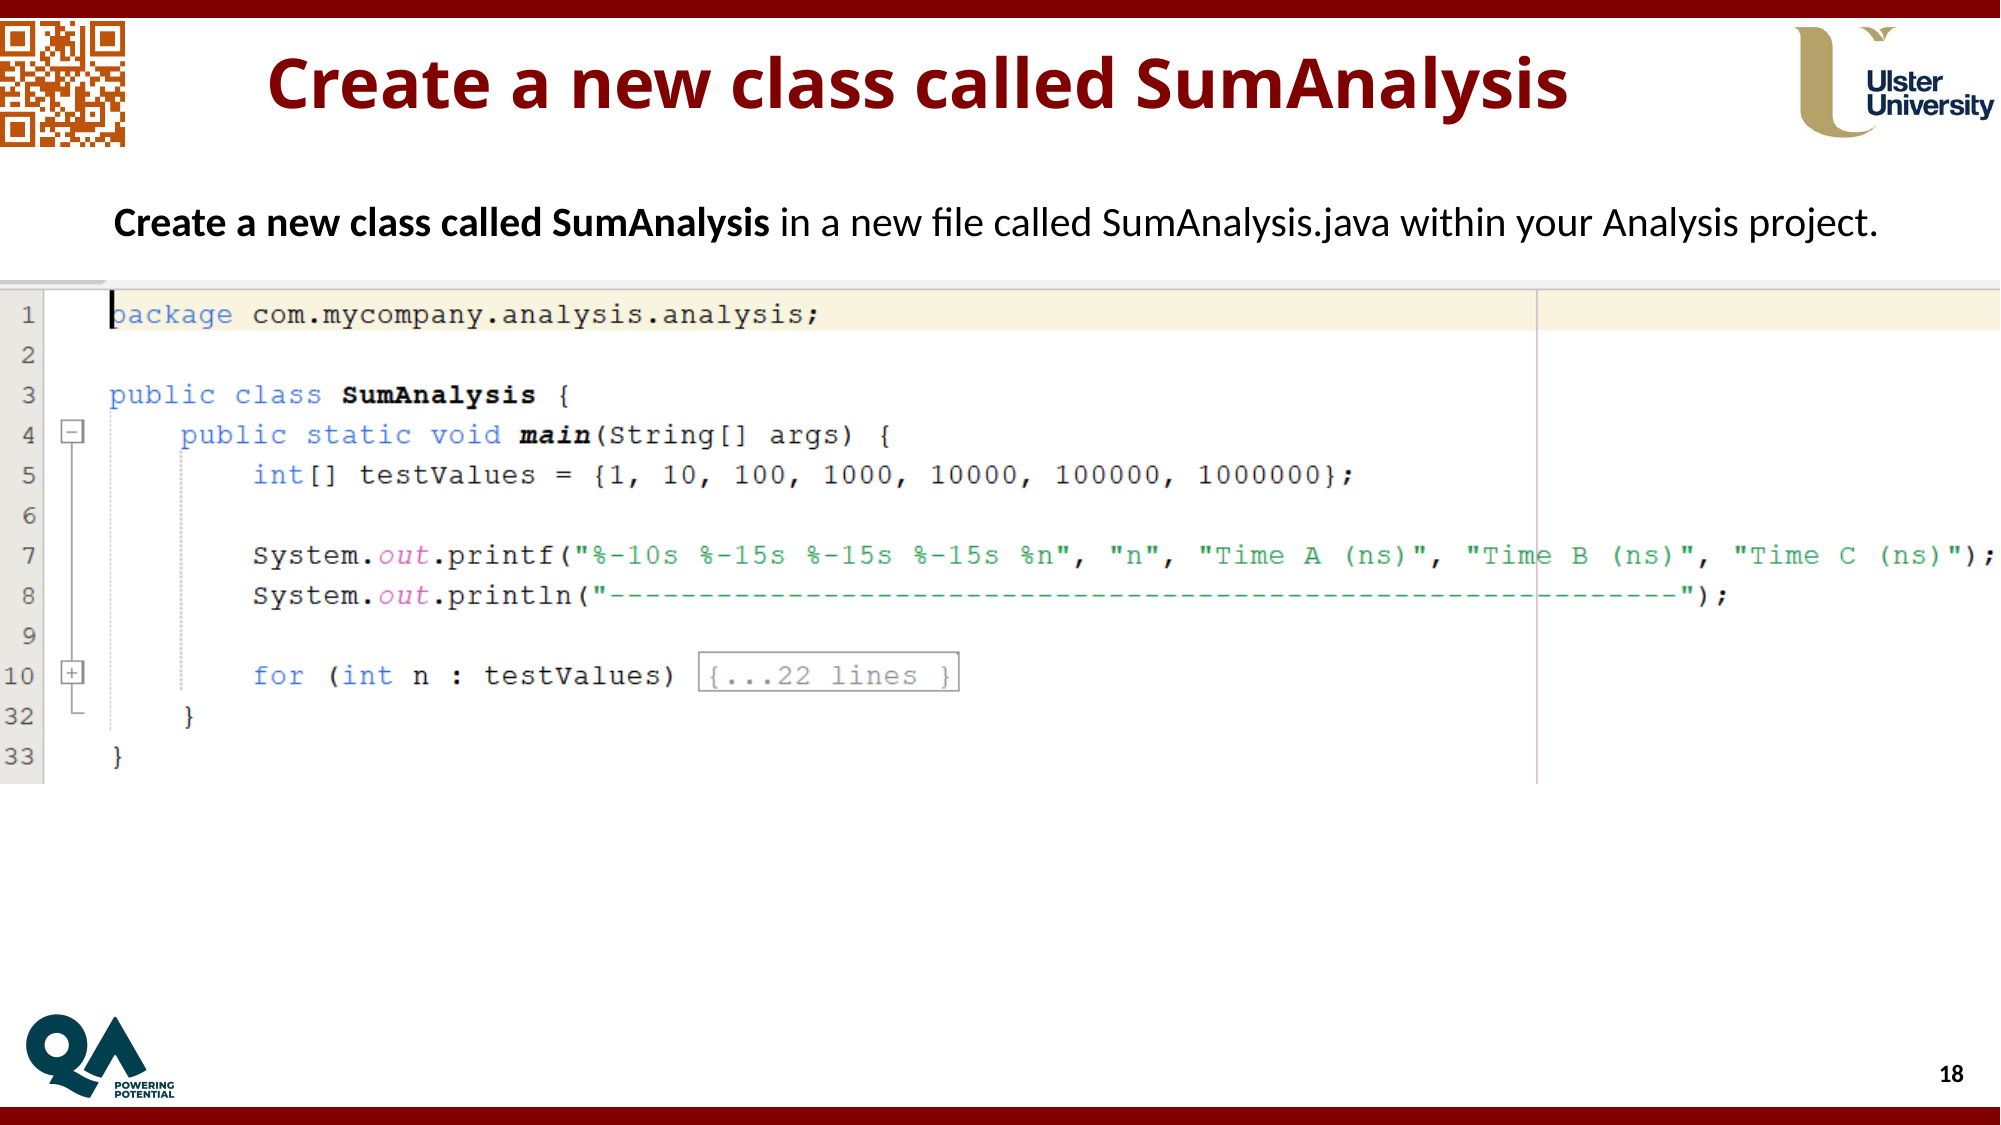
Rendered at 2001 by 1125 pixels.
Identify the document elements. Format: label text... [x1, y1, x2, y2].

title Create a new class called SumAnalysis [62, 24, 1793, 148]
picture [0, 280, 2000, 784]
slide_number 18 [1913, 1031, 1990, 1115]
text_box Create a new class called SumAnalysis in a new file called SumAnalysis.java within your Analysis project. [99, 186, 1914, 252]
picture [3, 995, 196, 1113]
picture [1790, 20, 2000, 141]
